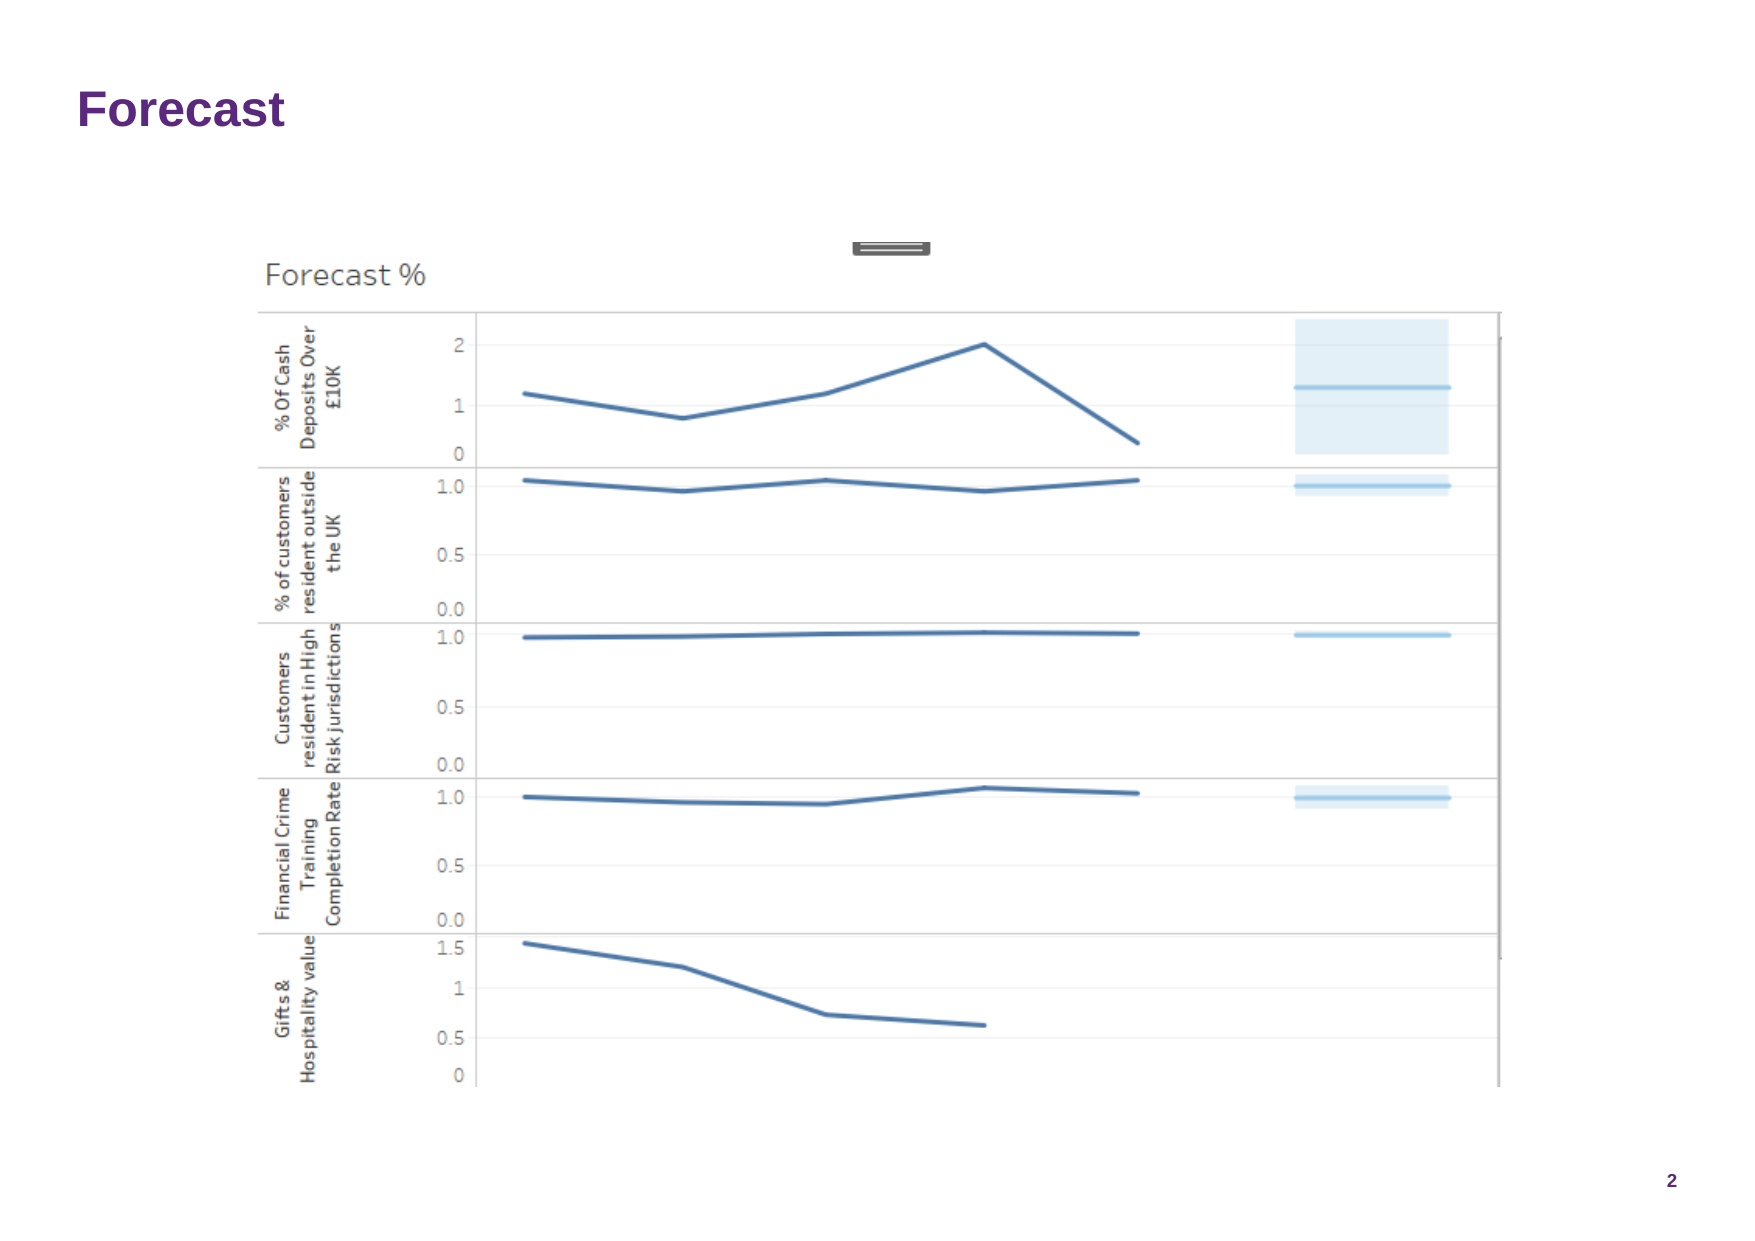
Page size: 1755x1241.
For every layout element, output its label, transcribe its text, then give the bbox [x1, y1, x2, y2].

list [251, 241, 1502, 1087]
title Forecast [76, 76, 1678, 189]
